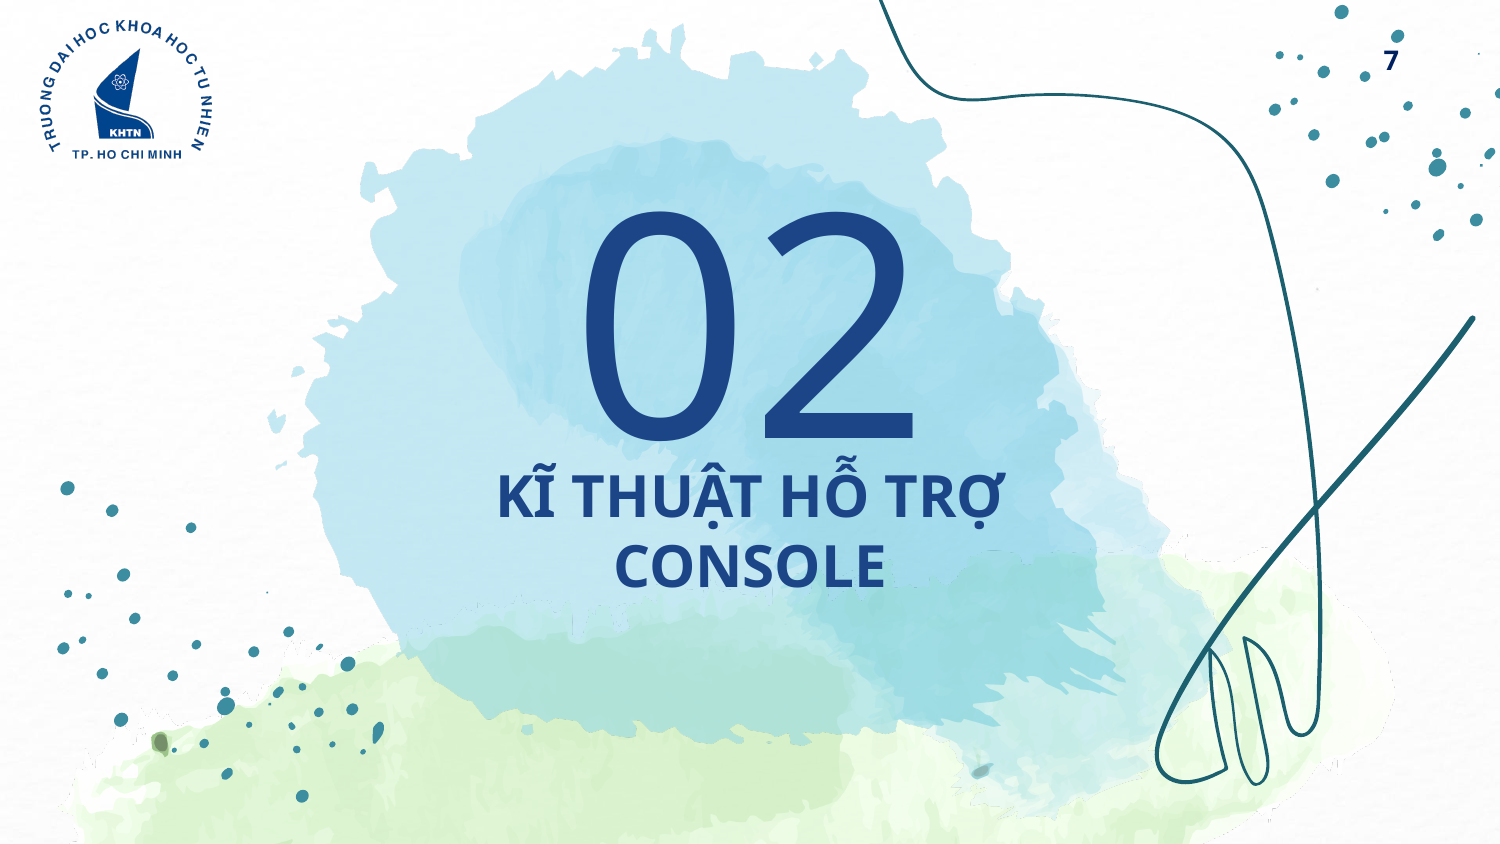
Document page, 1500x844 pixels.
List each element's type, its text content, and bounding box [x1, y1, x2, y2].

picture [1211, 516, 1318, 783]
picture [0, 0, 1500, 844]
title KĨ THUẬT HỖ TRỢ CONSOLE [475, 464, 1025, 595]
picture [1159, 653, 1224, 780]
title 02 [434, 166, 1066, 461]
text_box 7 [1368, 35, 1419, 83]
